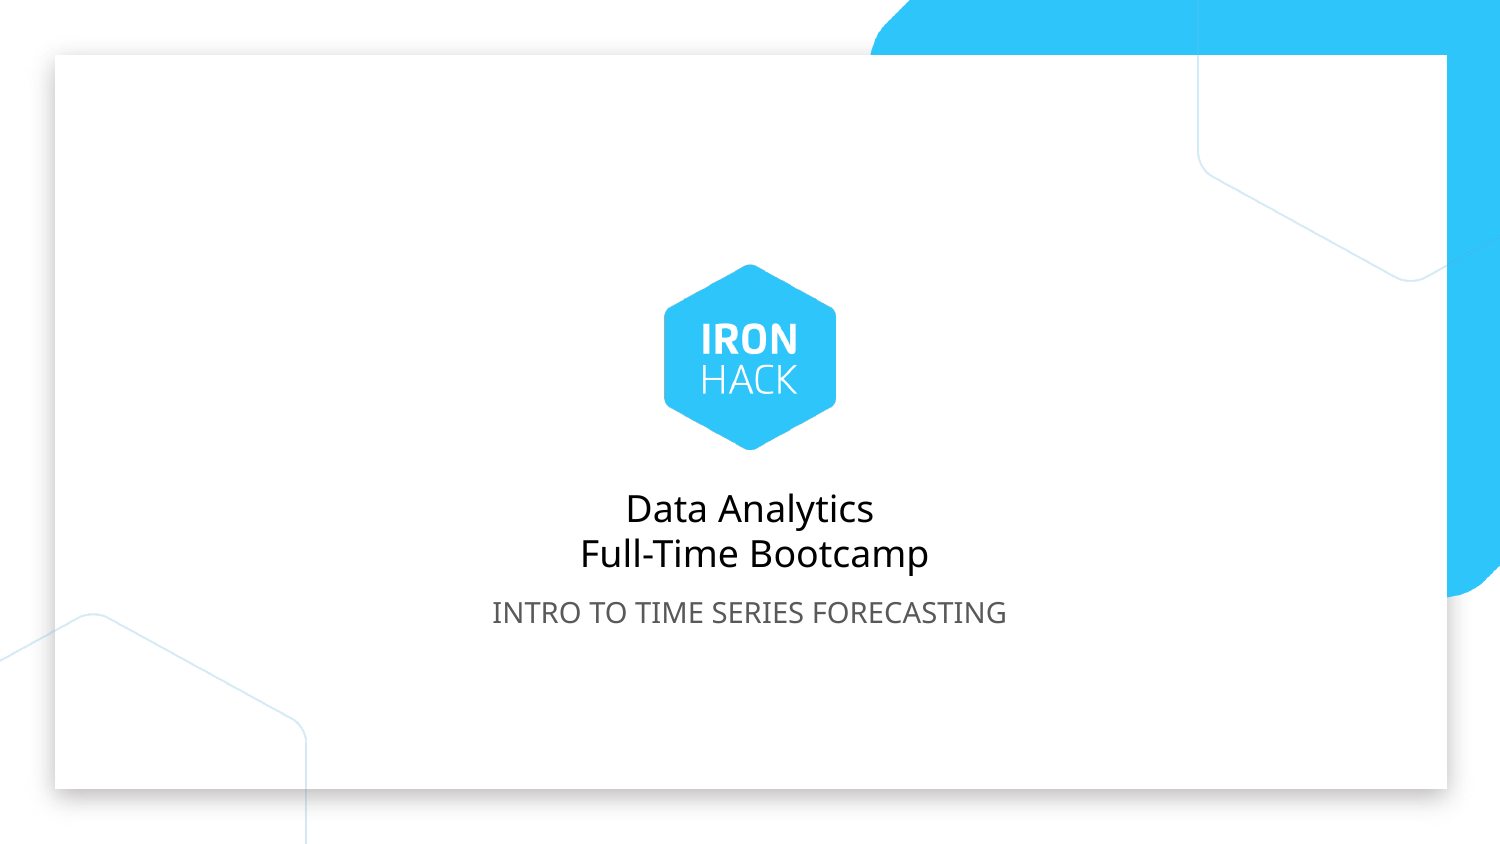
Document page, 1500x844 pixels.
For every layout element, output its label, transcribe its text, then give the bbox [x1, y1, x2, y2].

text_box INTRO TO TIME SERIES FORECASTING [51, 584, 1449, 641]
picture [0, 0, 1500, 844]
text_box Data Analytics Full-Time Bootcamp [51, 517, 1449, 584]
